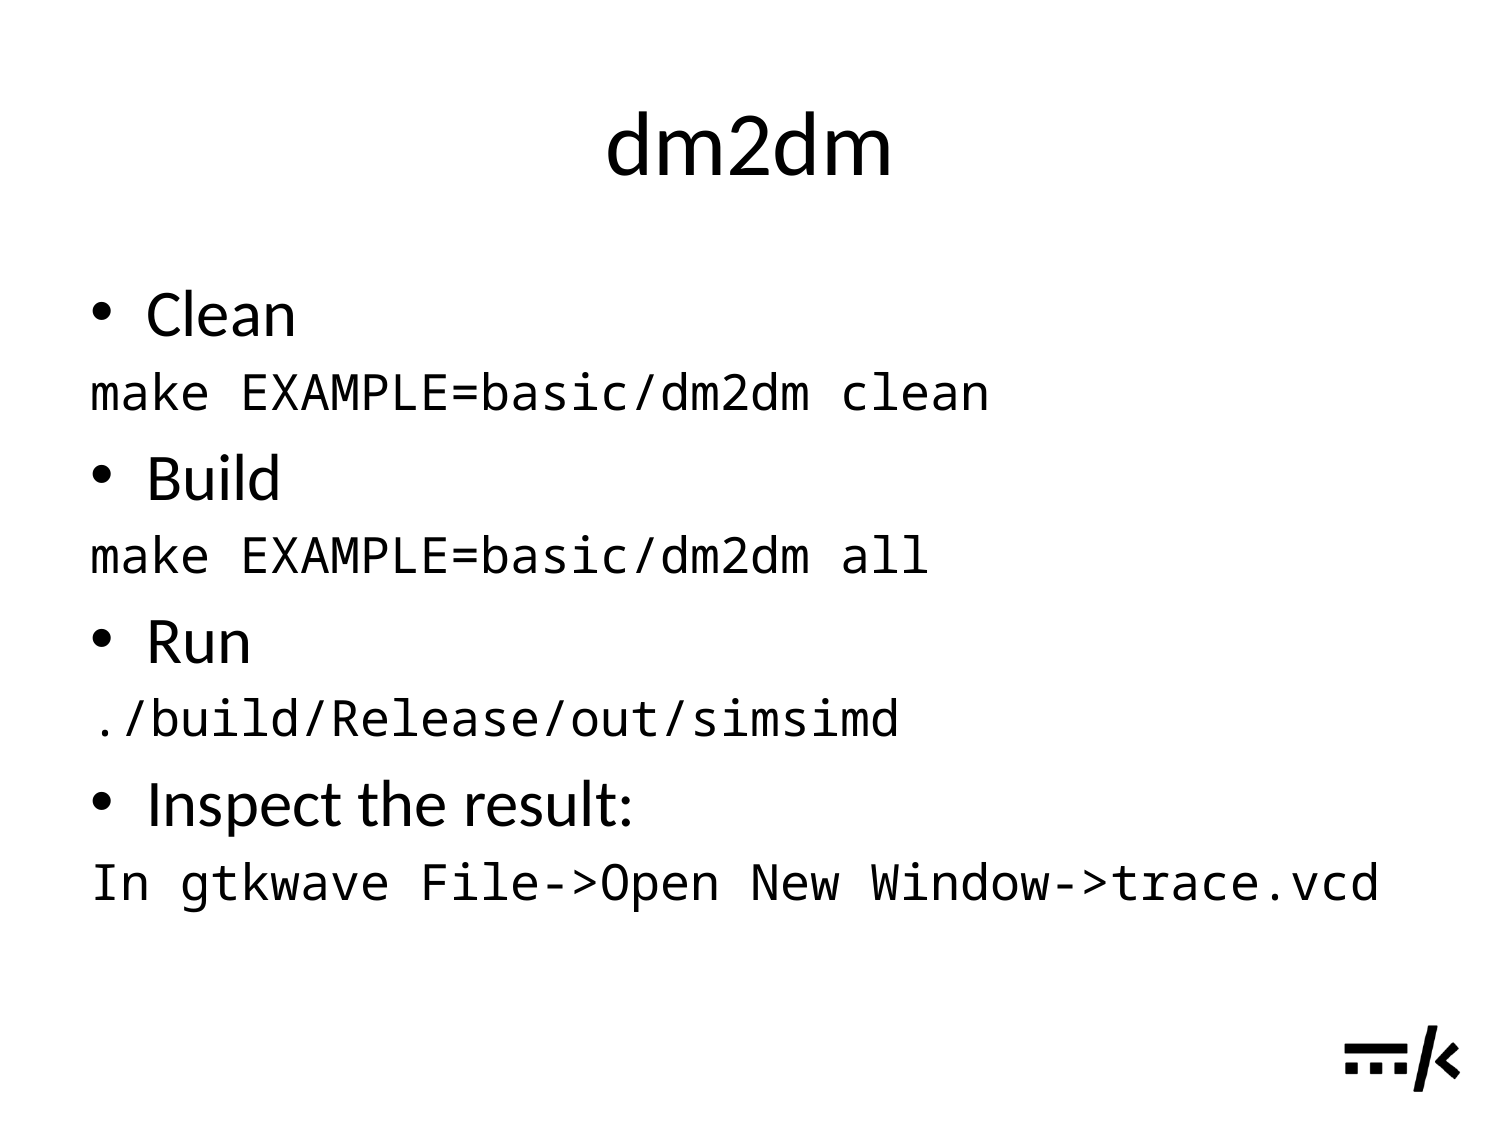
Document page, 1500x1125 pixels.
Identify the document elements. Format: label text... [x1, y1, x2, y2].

list Clean make EXAMPLE=basic/dm2dm clean Build make EXAMPLE=basic/dm2dm all Run ./build/Release/out/simsimd Inspect the result: In gtkwave File->Open New Window->trace.vcd [75, 262, 1425, 975]
picture [1312, 987, 1490, 1125]
title dm2dm [75, 45, 1425, 233]
